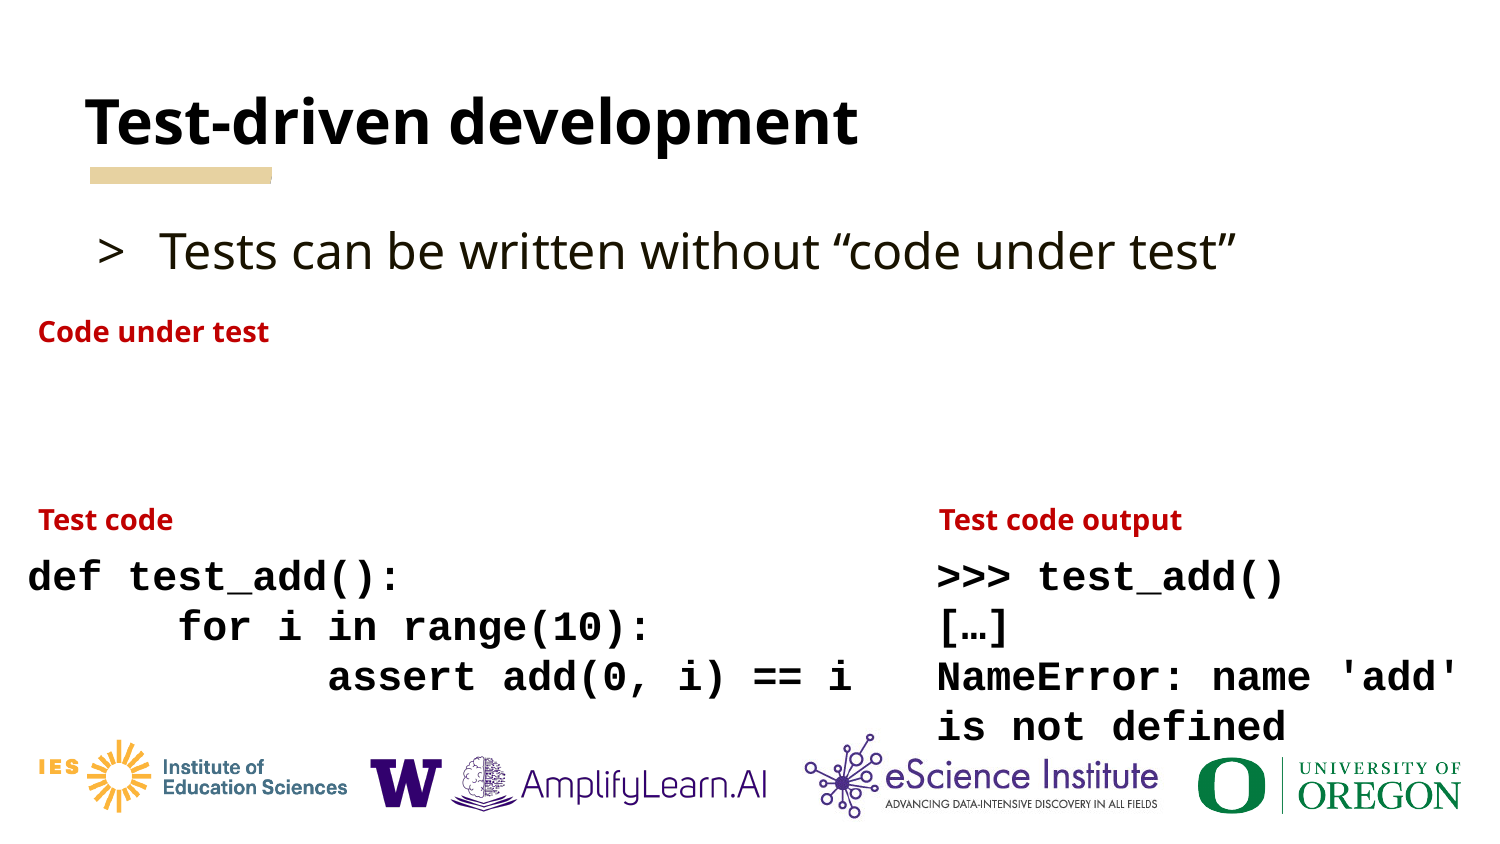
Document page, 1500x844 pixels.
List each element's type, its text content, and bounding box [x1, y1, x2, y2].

text_box def test_add(): for i in range(10): assert add(0, i) == i [0, 541, 901, 706]
title Test-driven development [73, 76, 1419, 168]
list Tests can be written without “code under test” [73, 214, 1479, 683]
text_box Test code [23, 494, 189, 544]
picture [357, 732, 784, 821]
text_box Code under test [22, 306, 285, 356]
text_box Test code output [924, 494, 1198, 544]
picture [90, 168, 272, 184]
picture [39, 739, 347, 813]
picture [1198, 757, 1461, 814]
text_box >>> test_add() […] NameError: name 'add' is not defined [921, 541, 1500, 756]
picture [794, 723, 1187, 827]
